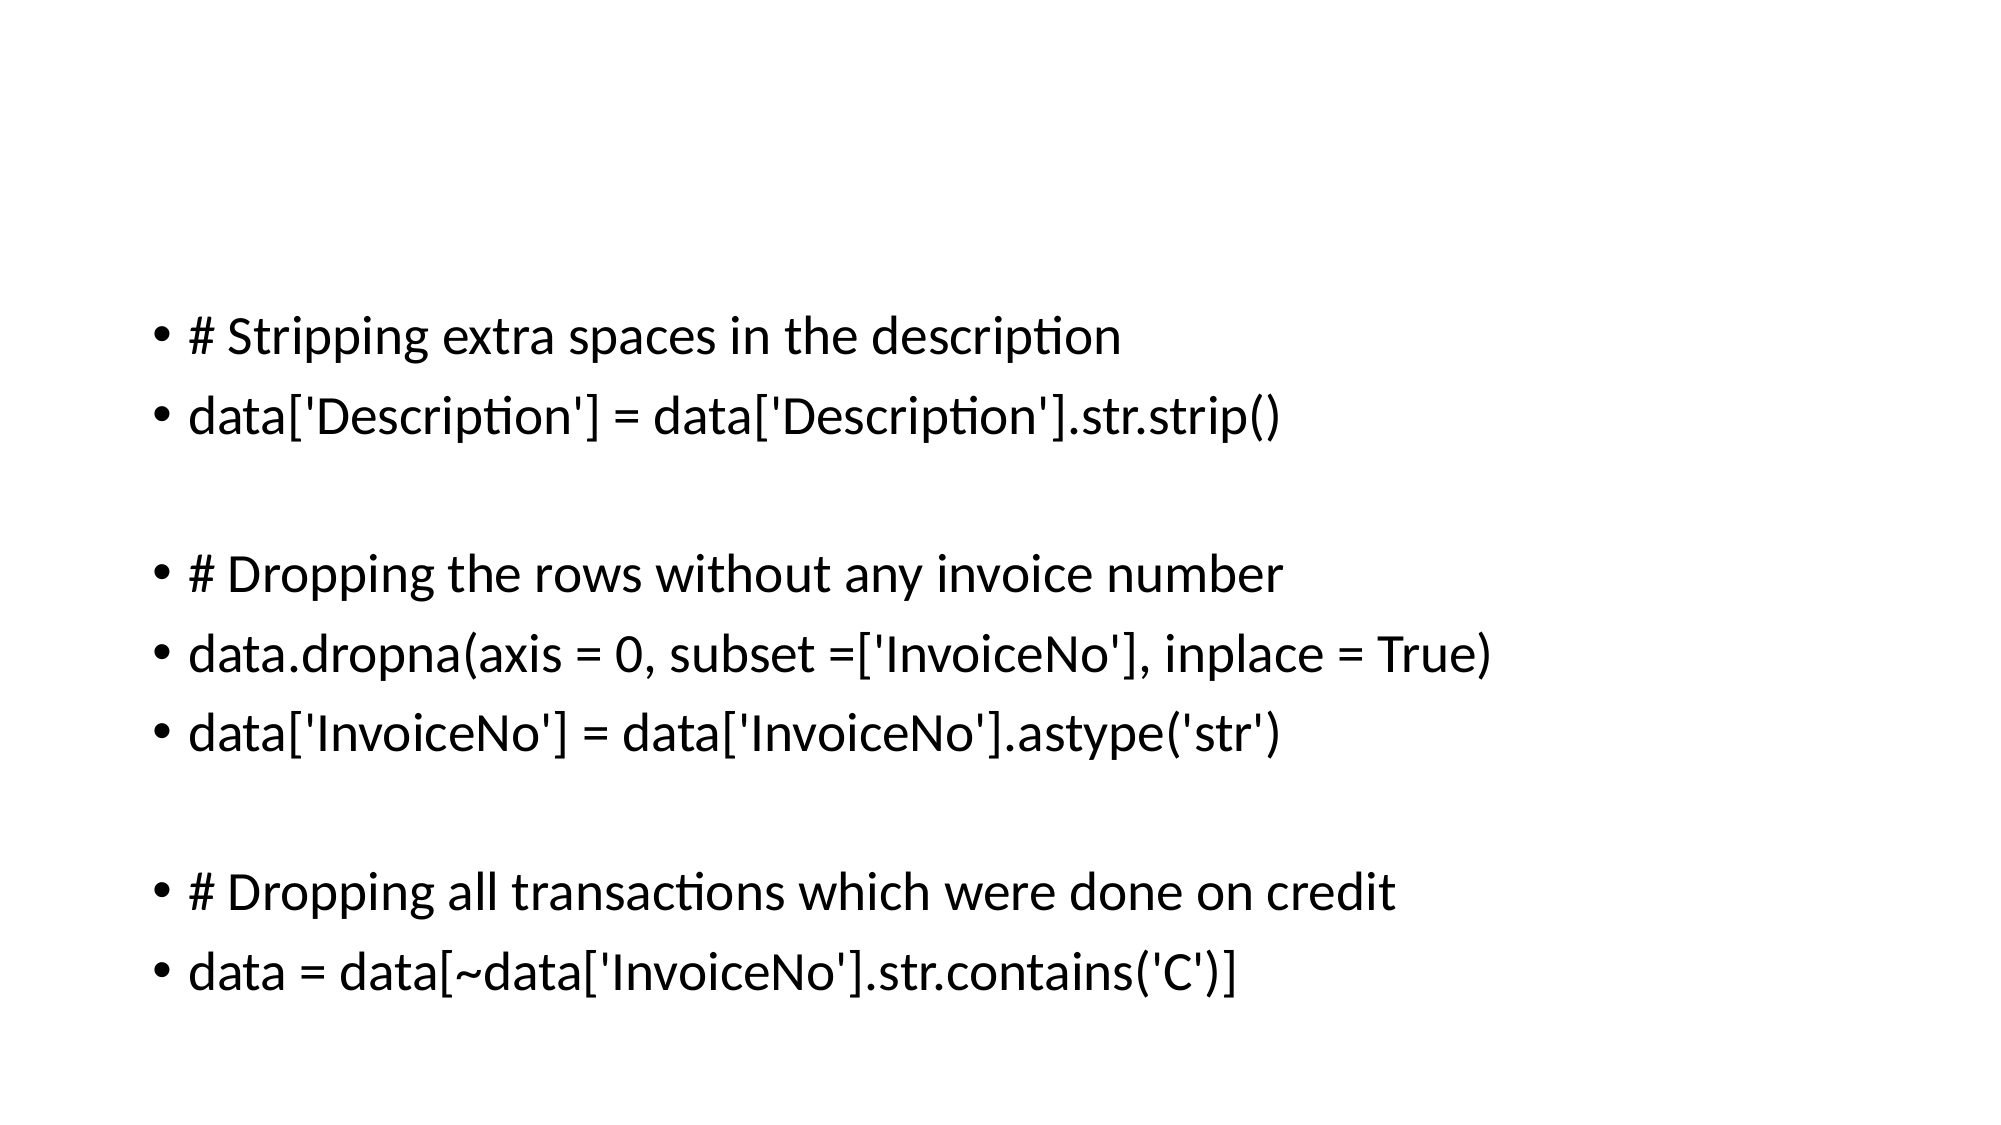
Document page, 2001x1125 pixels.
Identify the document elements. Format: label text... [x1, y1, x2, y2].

list # Stripping extra spaces in the description data['Description'] = data['Description'].str.strip() # Dropping the rows without any invoice number data.dropna(axis = 0, subset =['InvoiceNo'], inplace = True) data['InvoiceNo'] = data['InvoiceNo'].astype('str') # Dropping all transactions which were done on credit data = data[~data['InvoiceNo'].str.contains('C')] [137, 299, 1863, 1014]
